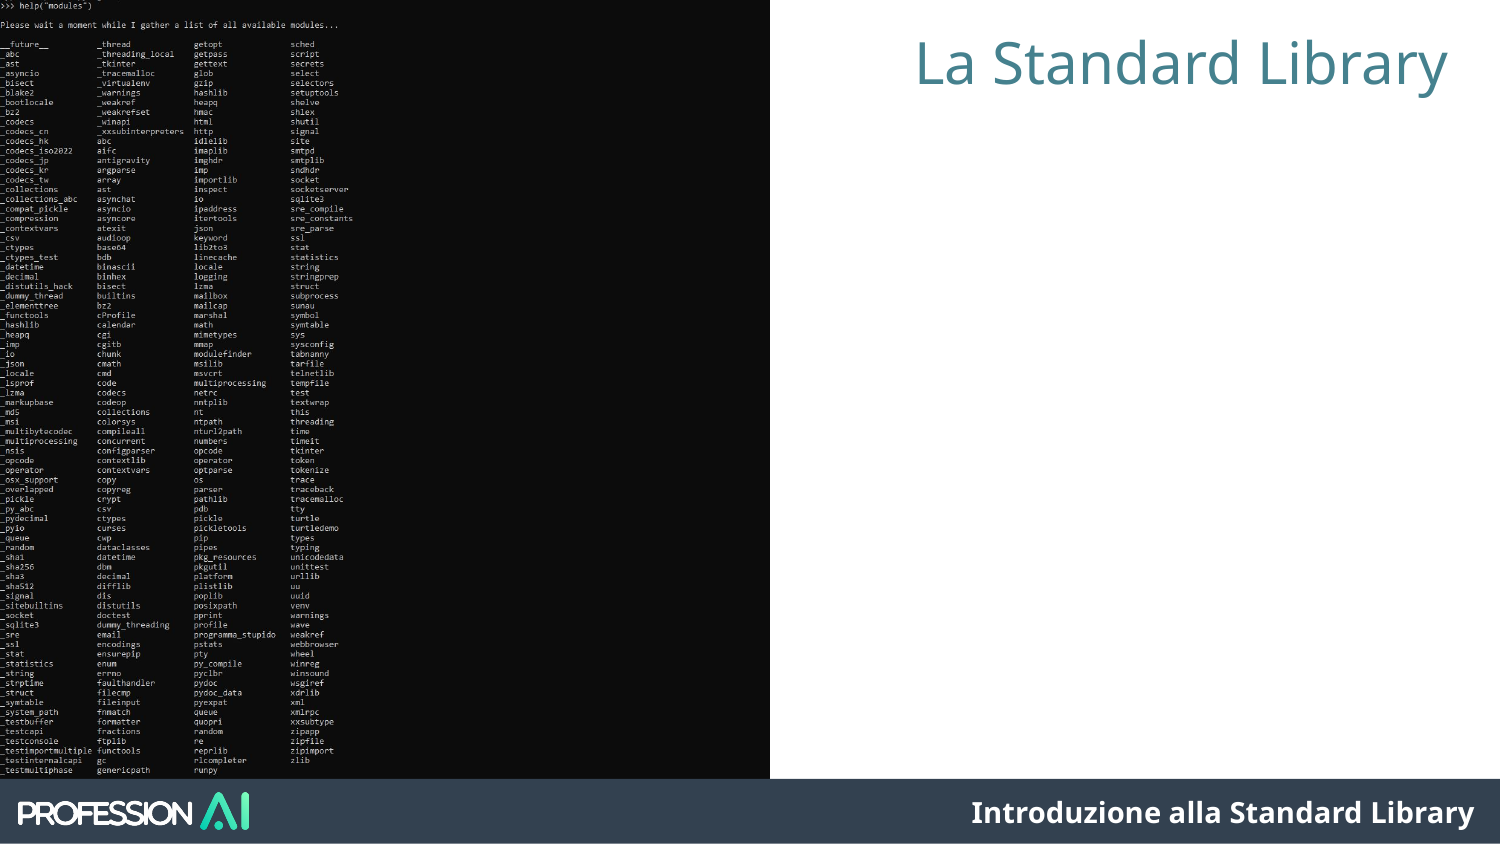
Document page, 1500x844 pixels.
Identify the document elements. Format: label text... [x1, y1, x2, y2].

text_box [0, 778, 885, 844]
picture [17, 792, 250, 831]
picture [0, 0, 770, 785]
text_box [1491, 778, 1500, 844]
text_box Introduzione alla Standard Library [885, 778, 1491, 844]
text_box La Standard Library [899, 10, 1500, 111]
